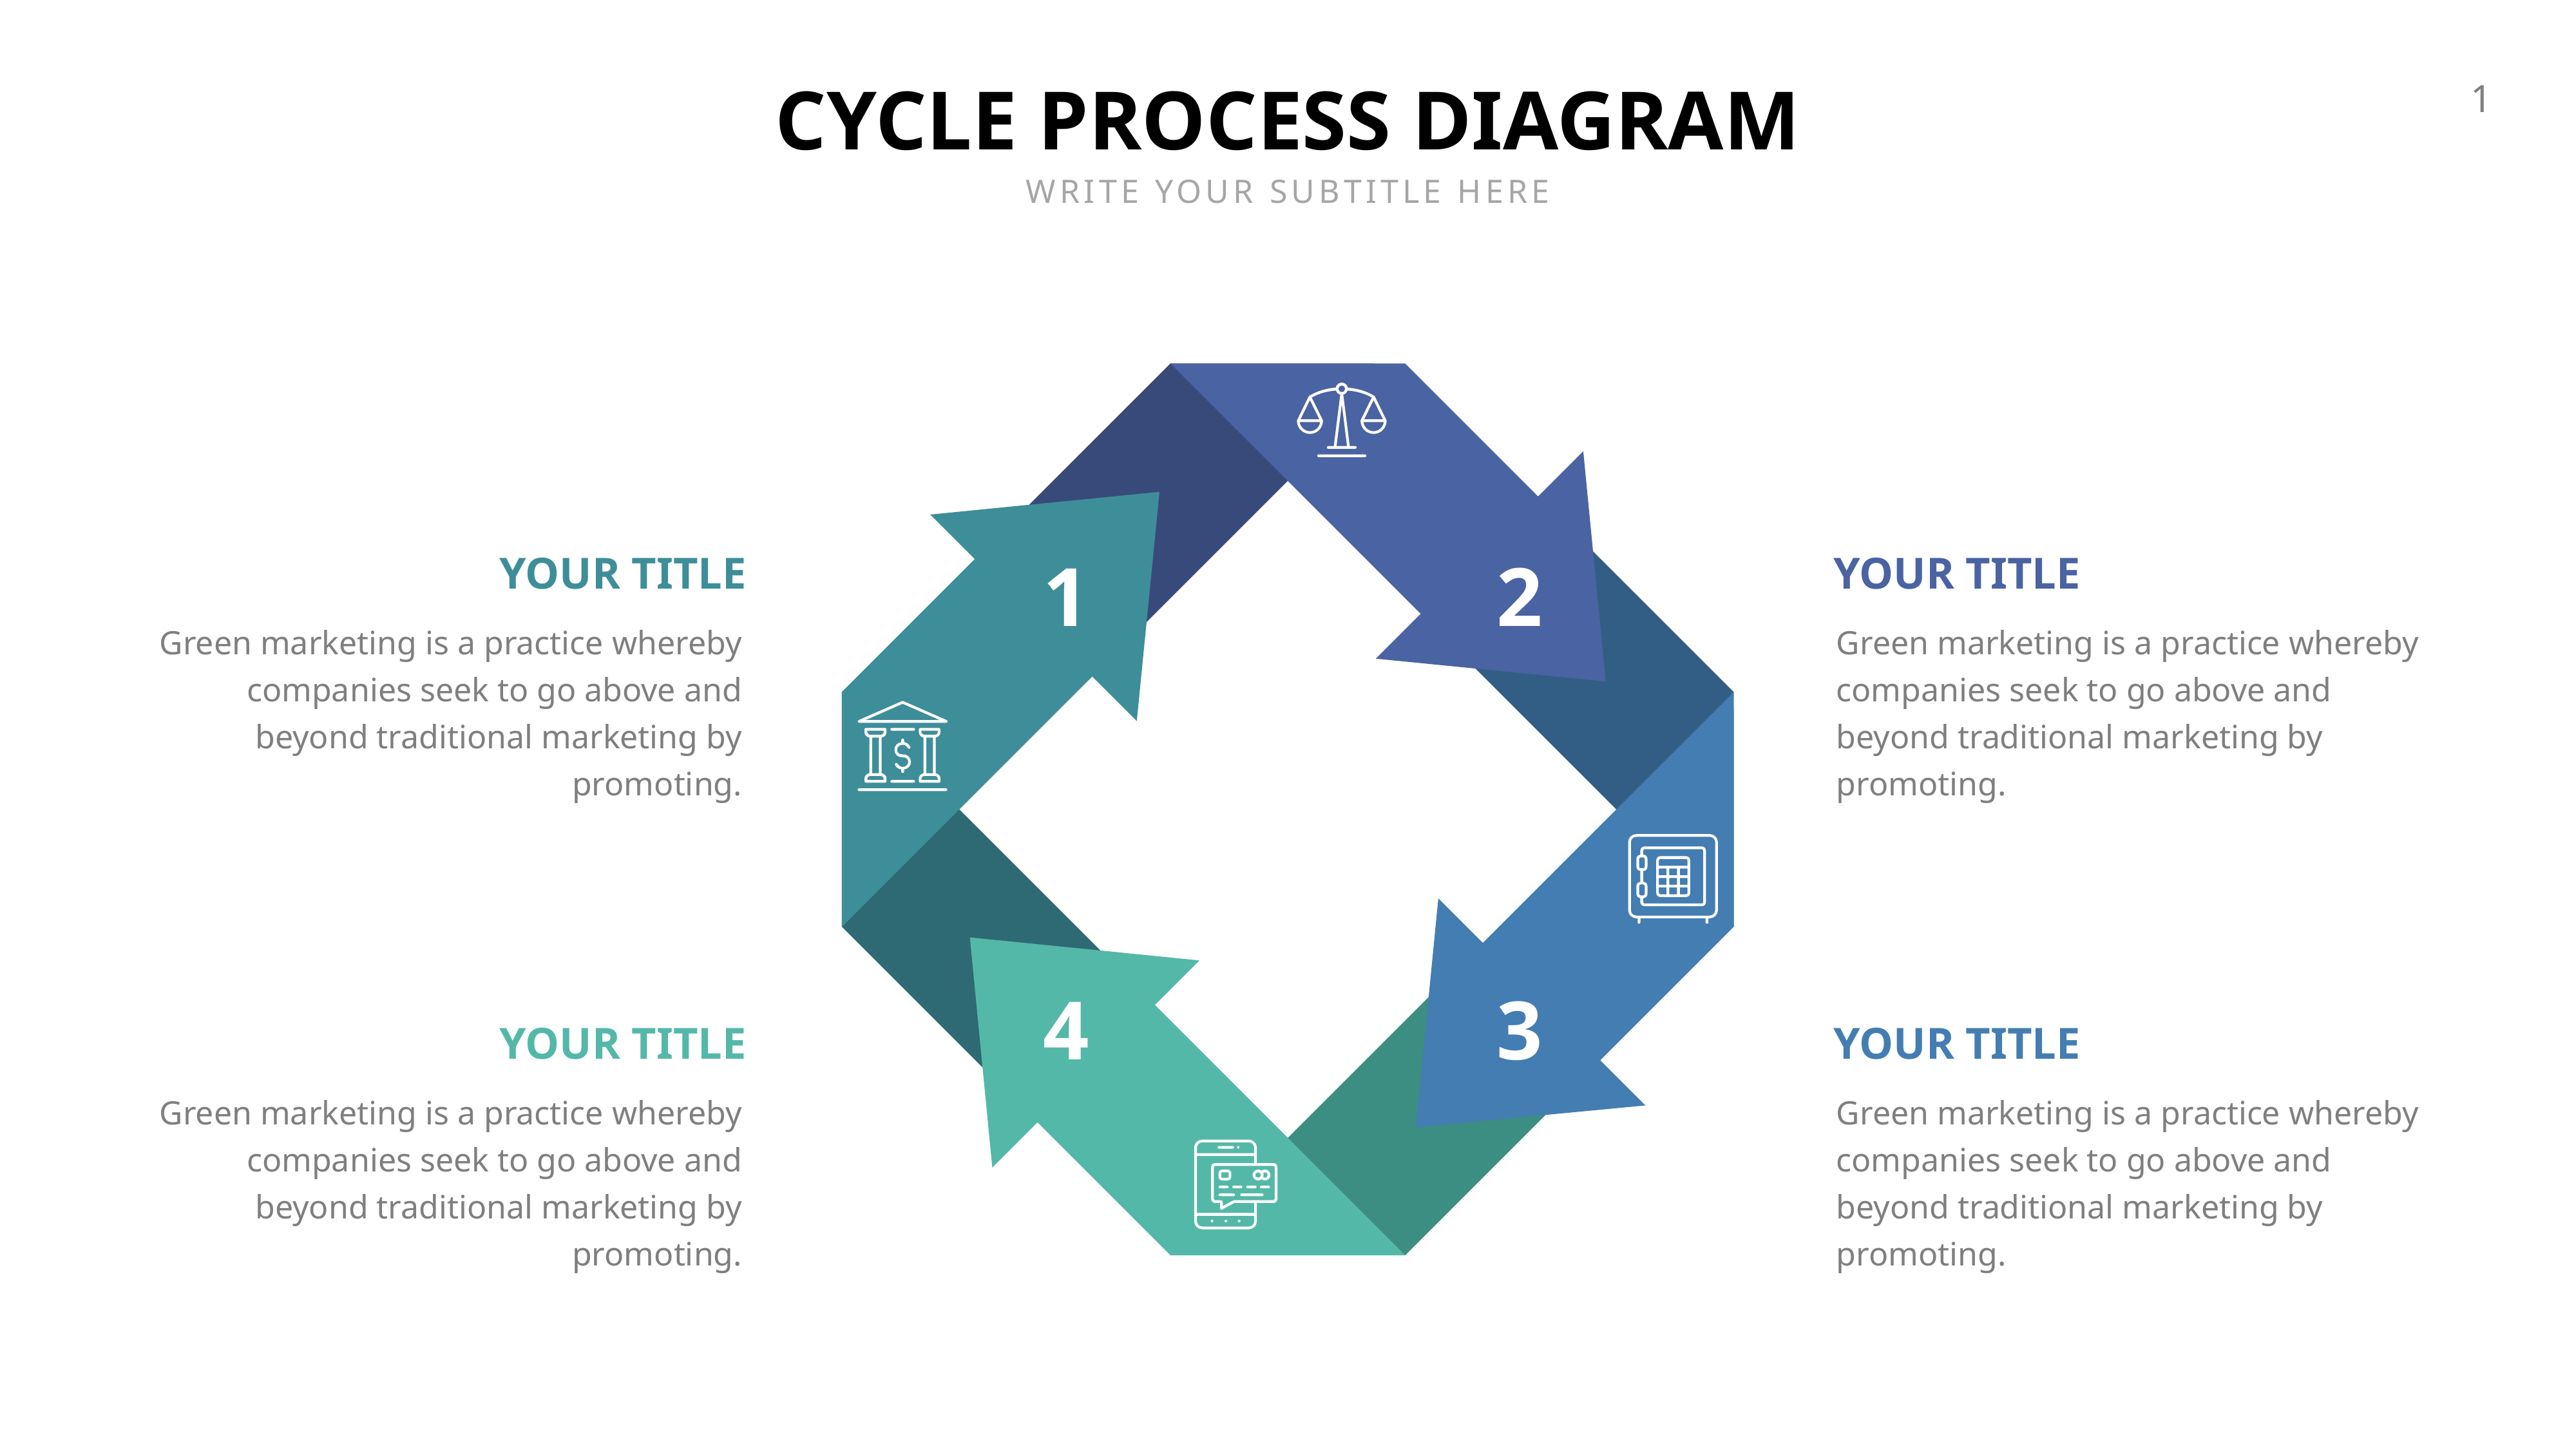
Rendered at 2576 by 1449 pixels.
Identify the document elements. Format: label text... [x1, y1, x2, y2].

text_box [1415, 692, 1734, 1128]
text_box [894, 738, 911, 773]
text_box [1476, 552, 1733, 810]
text_box YOUR TITLE [1824, 1011, 2091, 1072]
text_box [1170, 363, 1606, 682]
text_box YOUR TITLE [490, 541, 757, 603]
text_box [1194, 1139, 1278, 1229]
text_box [890, 728, 915, 731]
text_box [842, 810, 1100, 1068]
text_box 4 [1033, 974, 1099, 1081]
text_box [841, 491, 1160, 927]
text_box [864, 728, 887, 783]
text_box Green marketing is a practice whereby companies seek to go above and beyond traditional marketing by promoting. [147, 1079, 752, 1277]
text_box [1628, 834, 1718, 924]
text_box [857, 701, 948, 723]
text_box [1029, 364, 1288, 621]
text_box Green marketing is a practice whereby companies seek to go above and beyond traditional marketing by promoting. [1826, 1079, 2432, 1277]
text_box YOUR TITLE [1824, 541, 2091, 603]
text_box [919, 728, 940, 783]
text_box [1317, 454, 1367, 457]
text_box [969, 937, 1406, 1256]
text_box [1288, 998, 1545, 1255]
text_box 3 [1487, 974, 1552, 1081]
text_box CYCLE PROCESS DIAGRAM [765, 64, 1810, 171]
text_box [857, 788, 948, 791]
text_box 1 [1033, 540, 1099, 647]
text_box Green marketing is a practice whereby companies seek to go above and beyond traditional marketing by promoting. [1826, 609, 2432, 808]
text_box YOUR TITLE [490, 1011, 757, 1072]
text_box [890, 780, 915, 783]
text_box [1297, 383, 1387, 449]
text_box 2 [1487, 540, 1552, 647]
text_box Green marketing is a practice whereby companies seek to go above and beyond traditional marketing by promoting. [147, 609, 752, 808]
text_box WRITE YOUR SUBTITLE HERE [1016, 166, 1560, 215]
